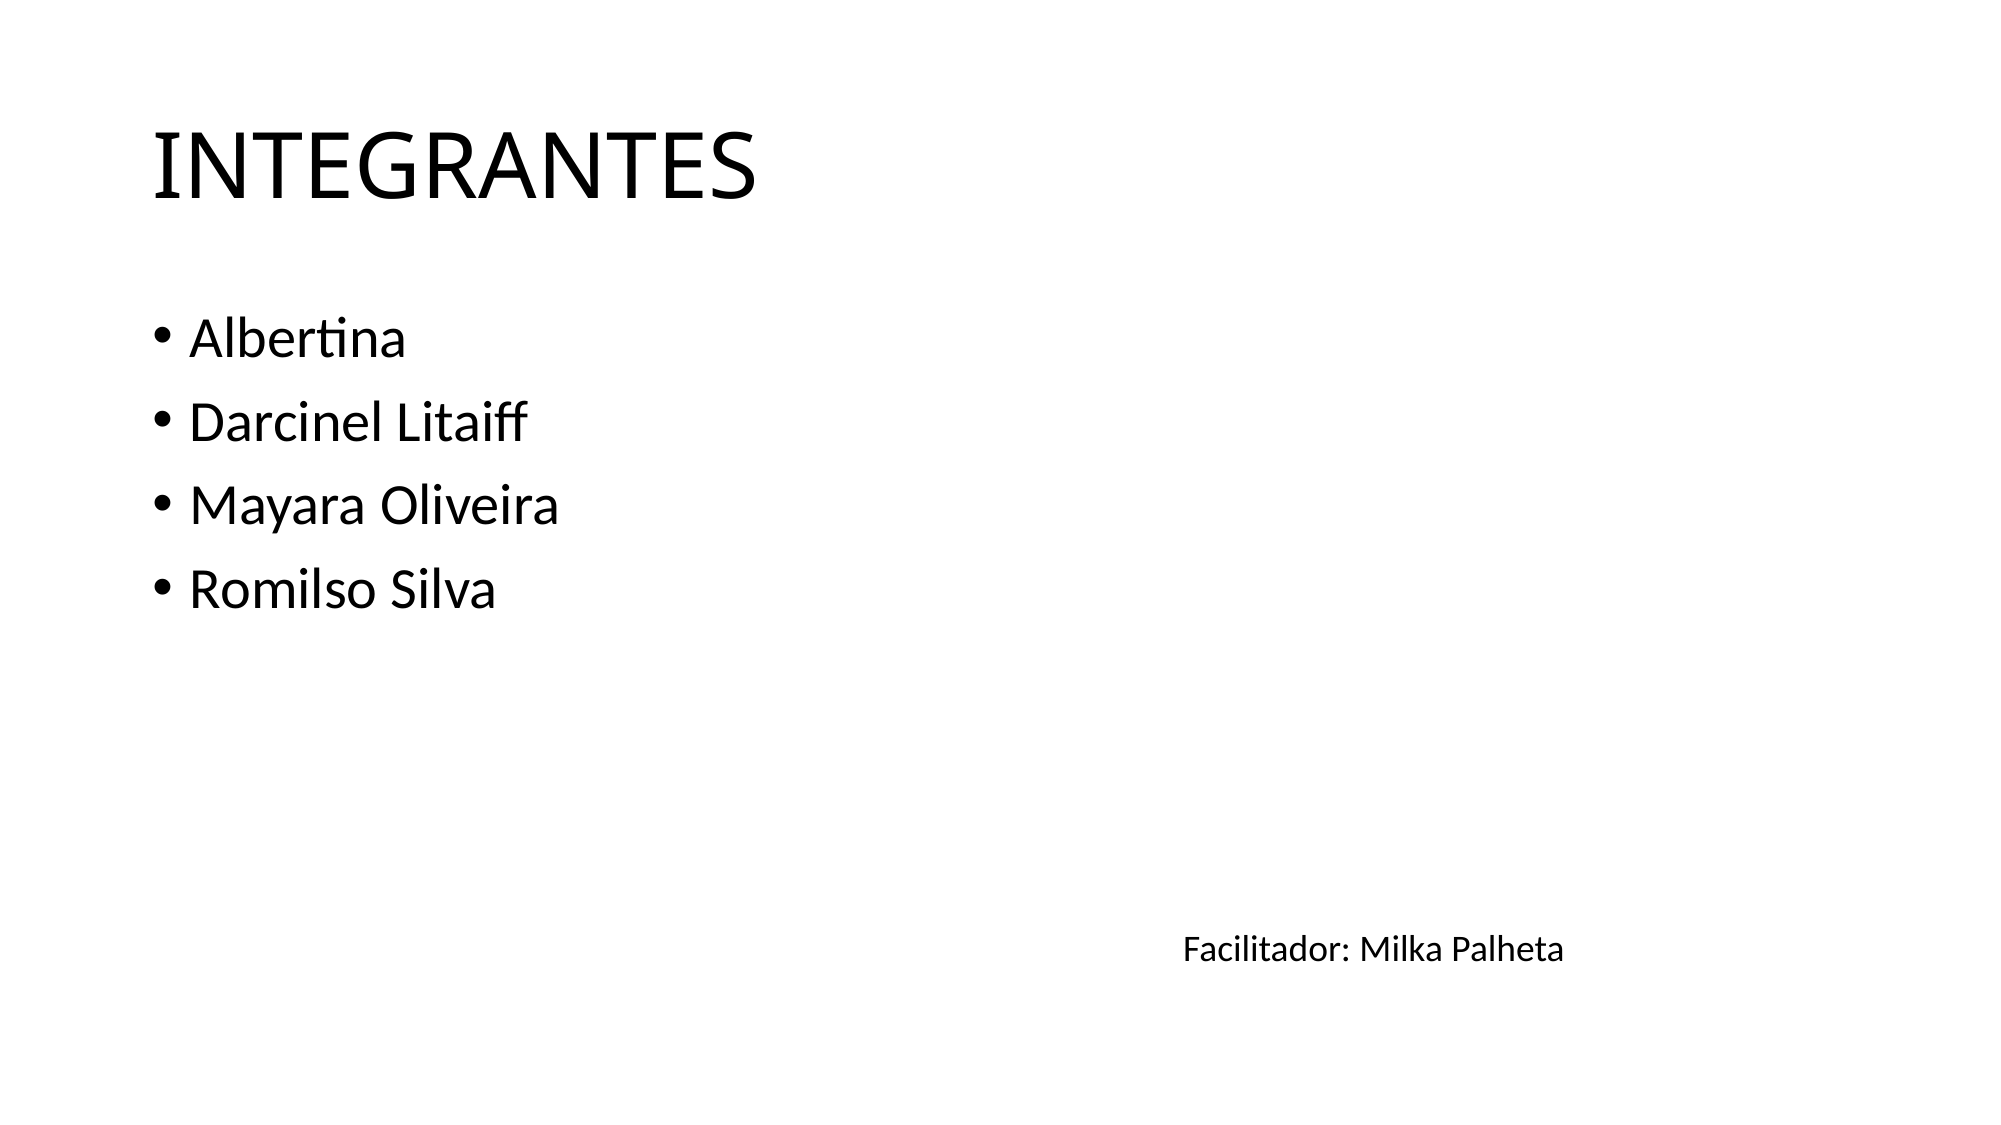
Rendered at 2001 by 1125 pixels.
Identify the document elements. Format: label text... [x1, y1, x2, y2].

list Albertina Darcinel Litaiff Mayara Oliveira Romilso Silva [137, 299, 1863, 1014]
text_box Facilitador: Milka Palheta [1168, 916, 1912, 977]
title INTEGRANTES [137, 59, 1863, 278]
